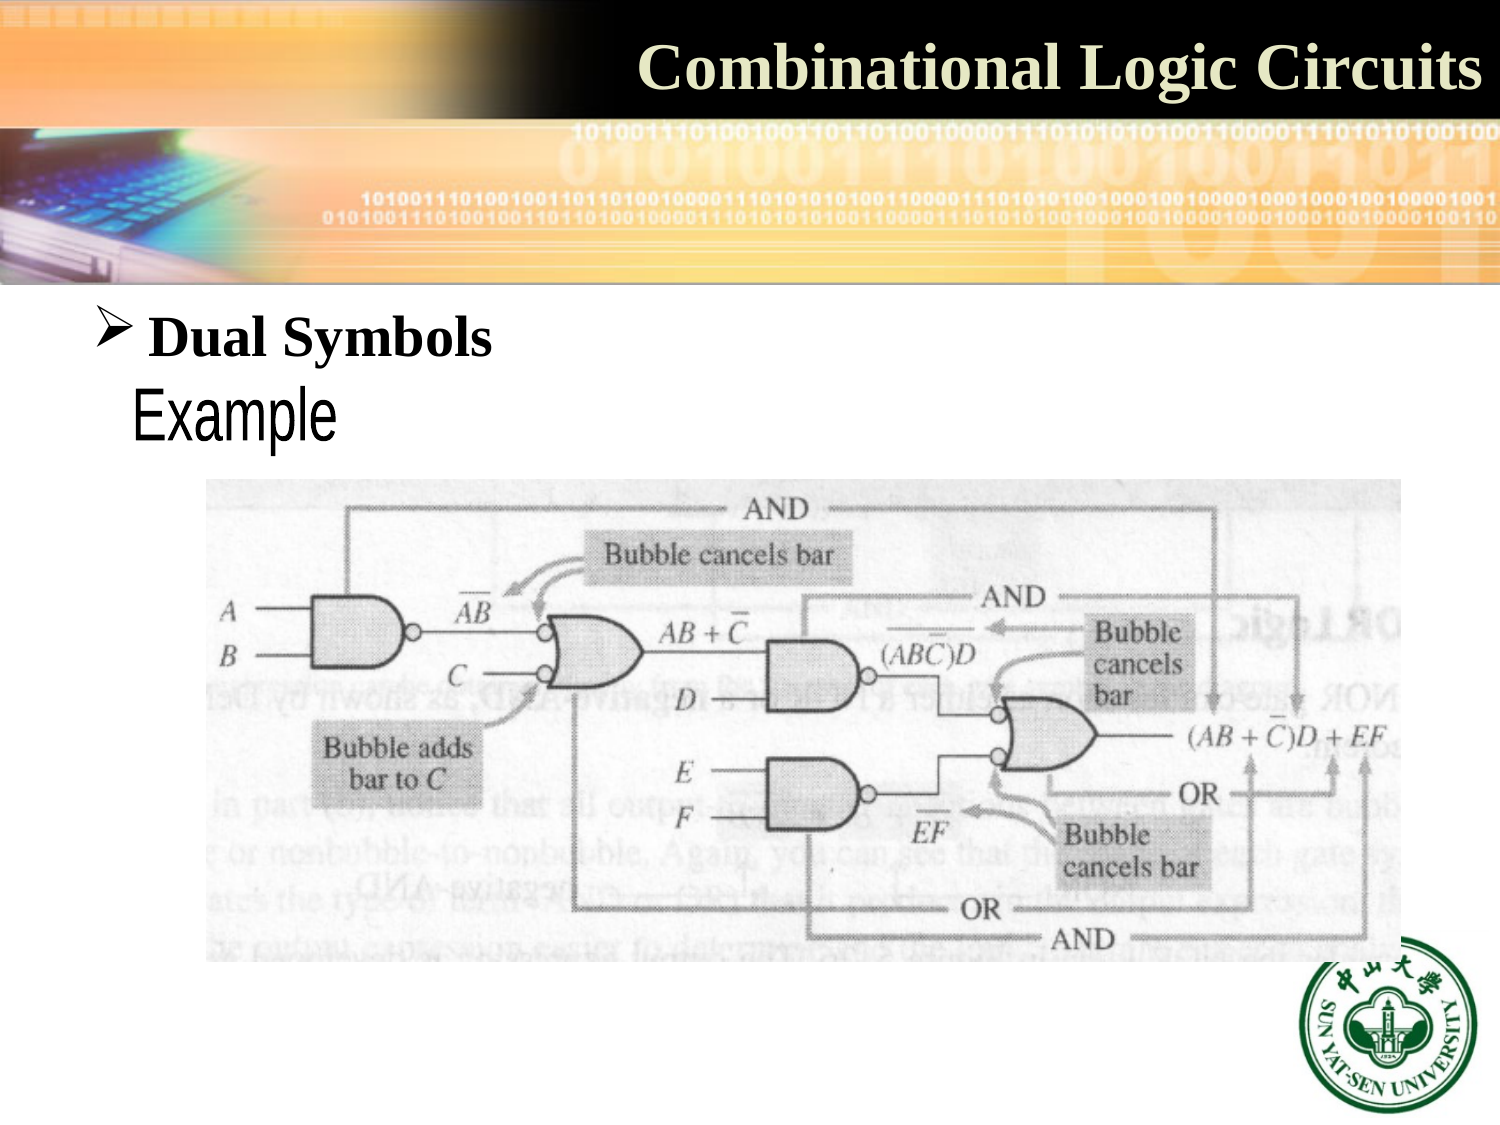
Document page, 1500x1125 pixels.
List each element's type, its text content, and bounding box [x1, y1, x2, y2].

picture [0, 1, 1500, 285]
picture [206, 479, 1489, 1118]
text_box Dual Symbols [76, 290, 1471, 398]
title Combinational Logic Circuits [212, 1, 1500, 126]
